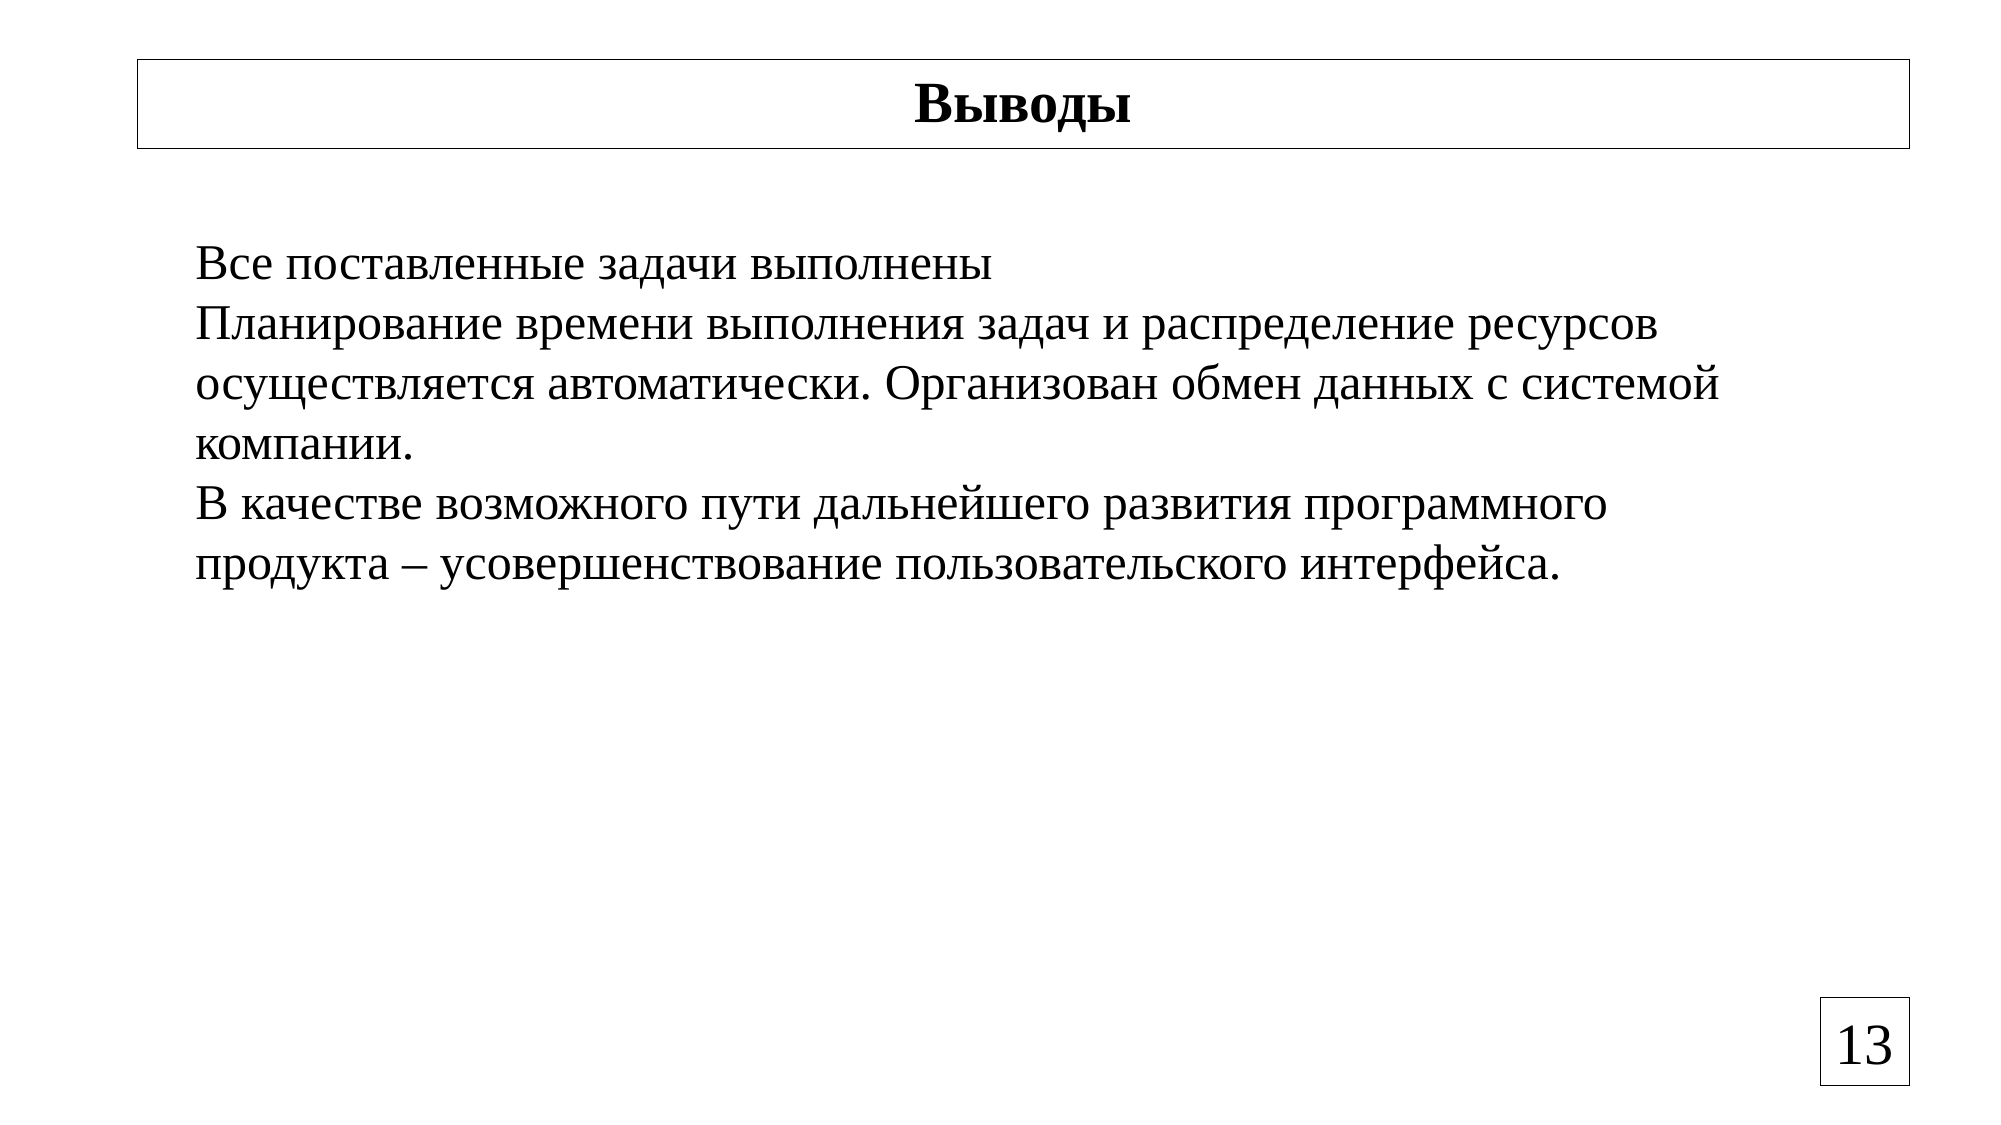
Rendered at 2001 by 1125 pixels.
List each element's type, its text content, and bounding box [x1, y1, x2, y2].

text_box Все поставленные задачи выполнены Планирование времени выполнения задач и распределение ресурсов осуществляется автоматически. Организован обмен данных с системой компании. В качестве возможного пути дальнейшего развития программного продукта – усовершенствование пользовательского интерфейса. [180, 222, 1820, 598]
slide_number 13 [1820, 997, 1910, 1086]
title Выводы [137, 59, 1910, 149]
